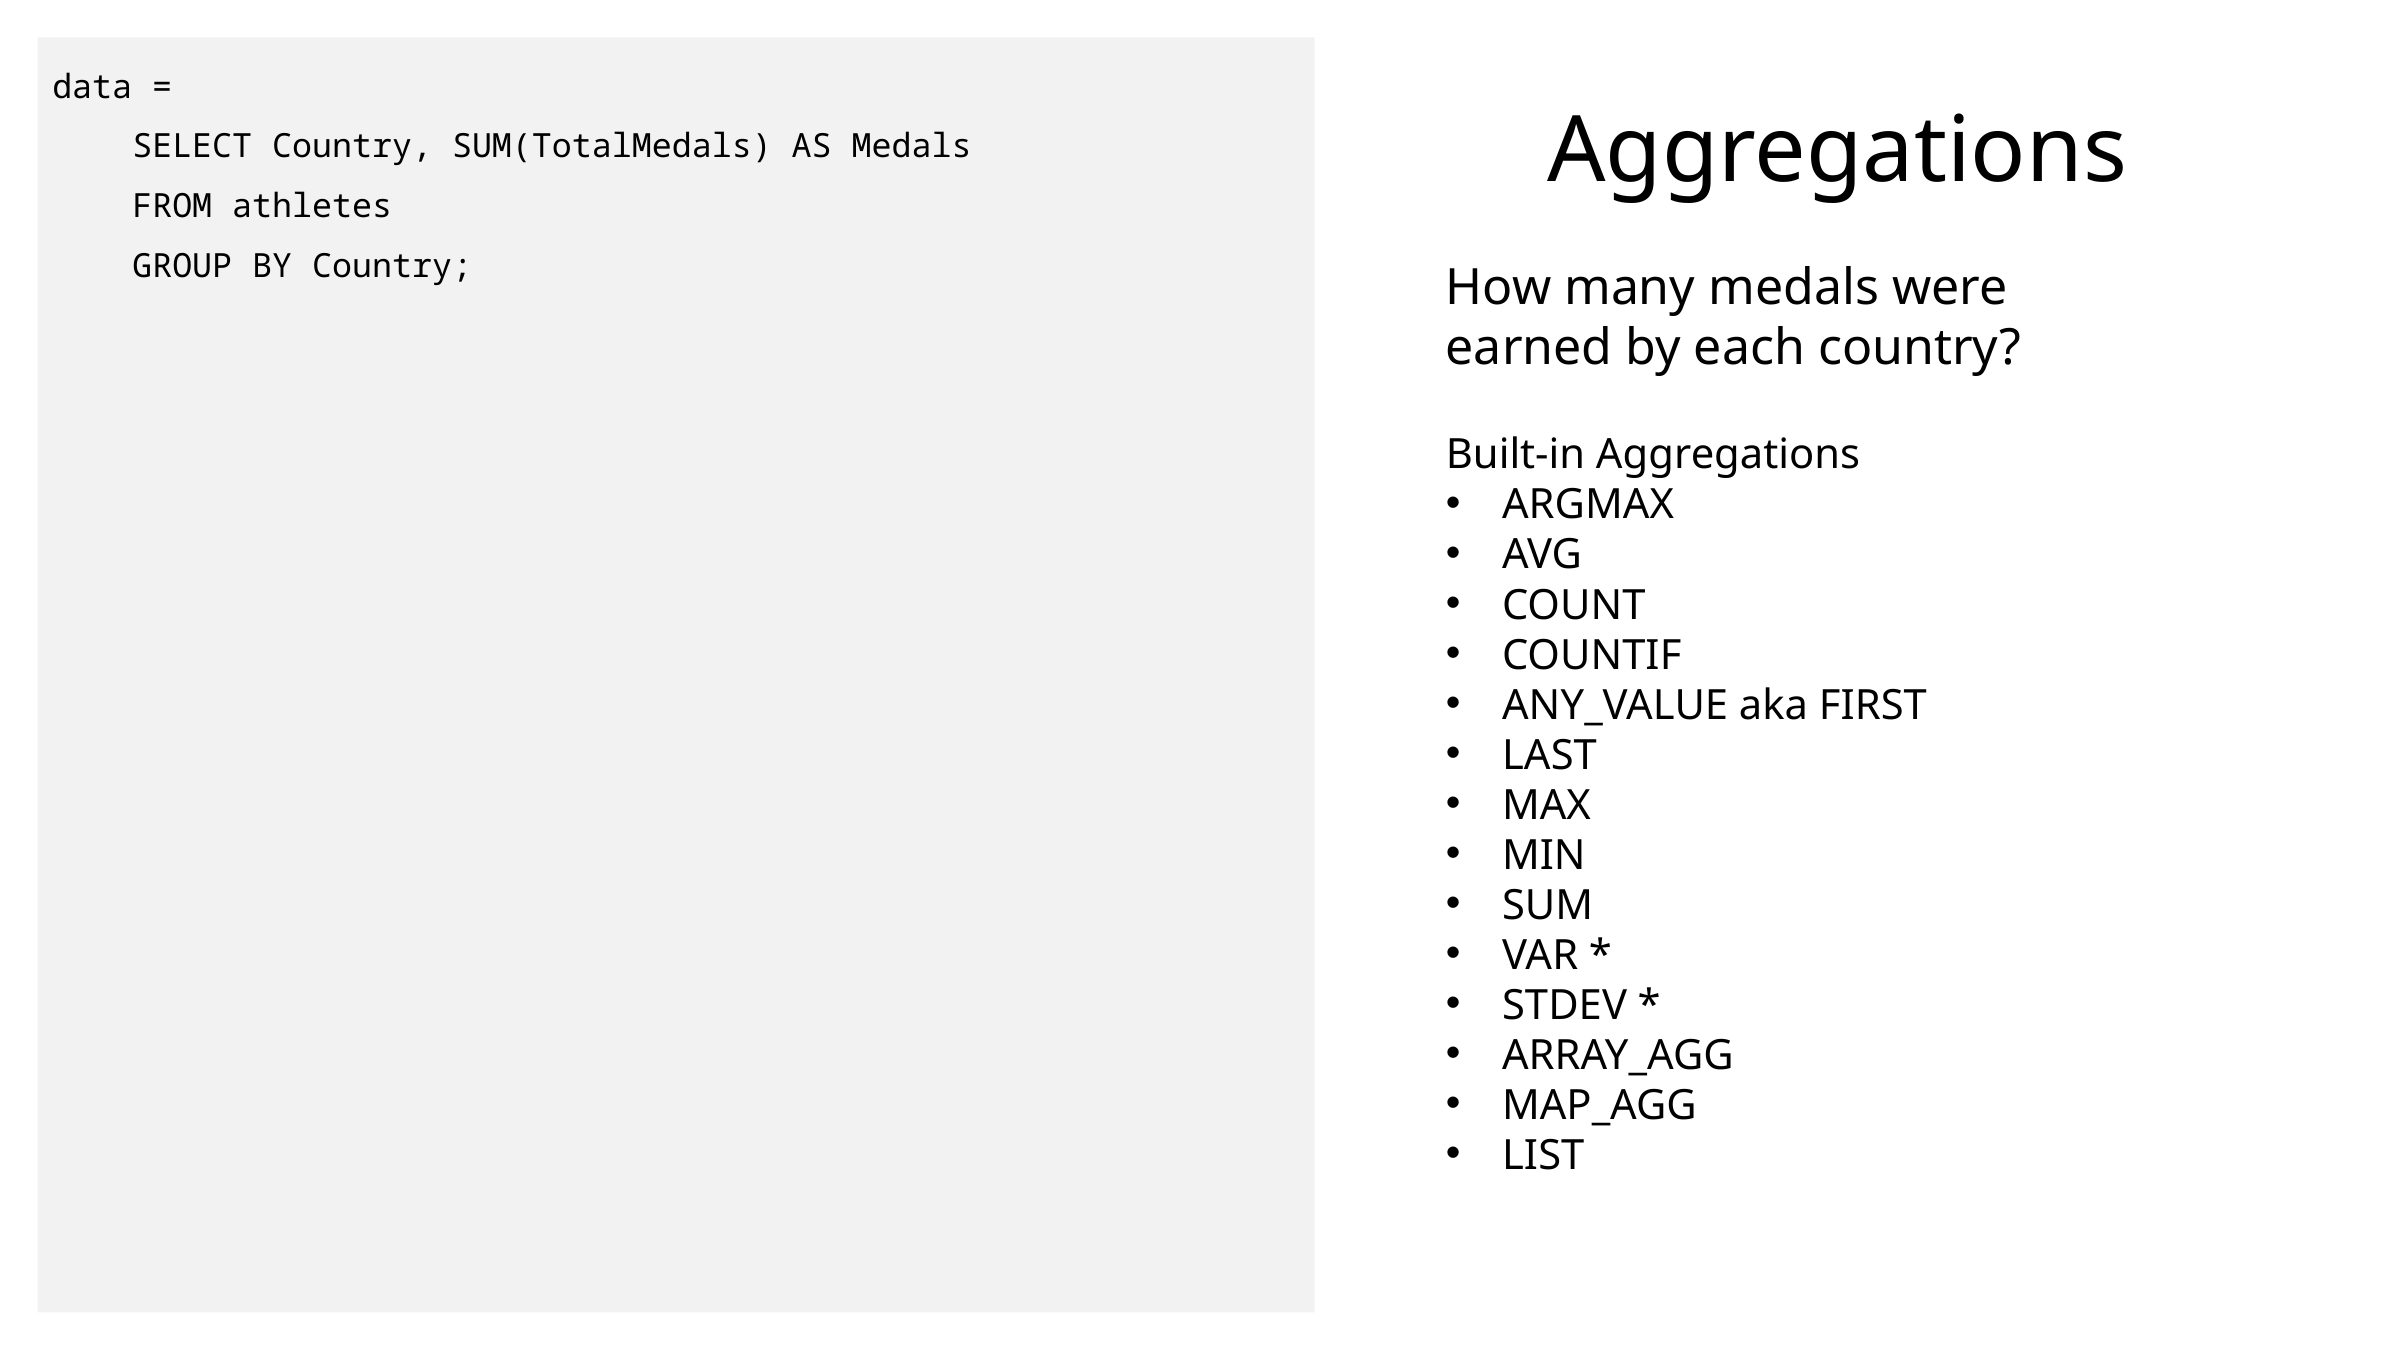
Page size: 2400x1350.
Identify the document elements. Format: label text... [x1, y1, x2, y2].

text_box data = SELECT Country, SUM(TotalMedals) AS Medals FROM athletes GROUP BY Country; [37, 37, 1315, 1313]
text_box Built-in Aggregations ARGMAX AVG COUNT COUNTIF ANY_VALUE aka FIRST LAST MAX MIN SUM VAR * STDEV * ARRAY_AGG MAP_AGG LIST [1430, 451, 2161, 1171]
text_box How many medals were earned by each country? [1430, 246, 2161, 451]
title Aggregations [1312, 37, 2363, 267]
